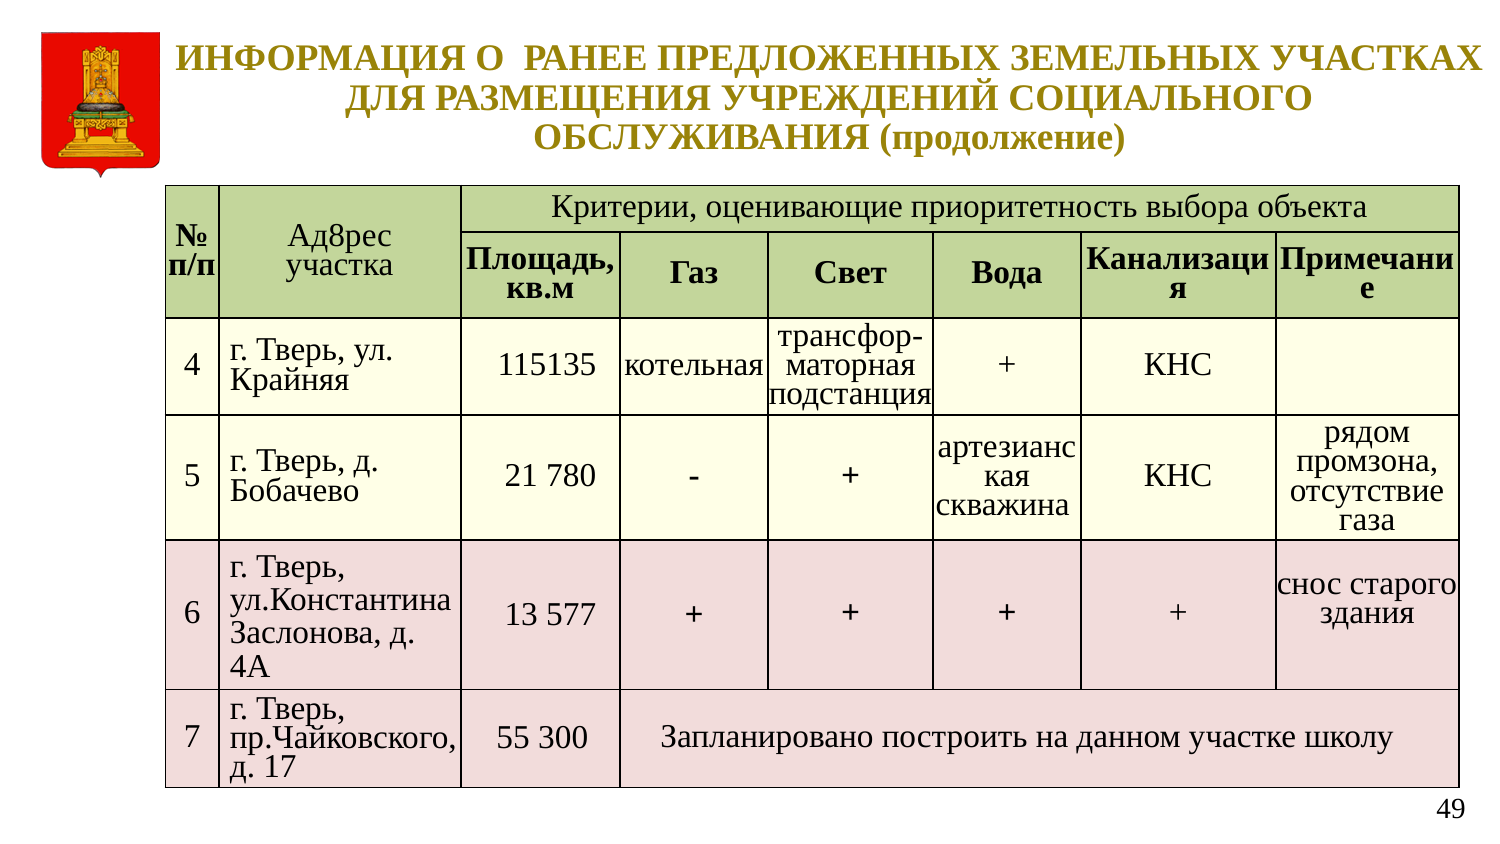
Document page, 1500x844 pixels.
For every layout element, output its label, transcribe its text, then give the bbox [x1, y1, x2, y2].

table_header Ад8рес участка [220, 186, 460, 317]
table_cell 55 300 [462, 690, 619, 787]
table_cell артезианская скважина [934, 416, 1080, 539]
table_cell г. Тверь, ул.Константина Заслонова, д. 4А [220, 541, 460, 689]
table_cell + [621, 541, 767, 689]
table_cell [1277, 319, 1458, 414]
table_cell 21 780 [462, 416, 619, 539]
table_cell + [769, 541, 932, 689]
table_cell Газ [621, 233, 767, 317]
table_cell трансфор-маторная подстанция [769, 319, 932, 414]
table_cell 6 [166, 541, 218, 689]
table_cell + [769, 416, 932, 539]
table_cell 5 [166, 416, 218, 539]
title ИНФОРМАЦИЯ О РАНЕЕ ПРЕДЛОЖЕННЫХ ЗЕМЕЛЬНЫХ УЧАСТКАХ ДЛЯ РАЗМЕЩЕНИЯ УЧРЕЖДЕНИЙ СОЦИАЛЬНОГО ОБСЛУЖИВАНИЯ (продолжение) [164, 47, 1500, 148]
table_cell Канализация [1082, 233, 1275, 317]
slide_number 49 [1143, 776, 1481, 837]
table_cell + [934, 541, 1080, 689]
picture [40, 31, 160, 178]
table_cell котельная [621, 319, 767, 414]
table_cell КНС [1082, 416, 1275, 539]
table_cell - [621, 416, 767, 539]
table_header Критерии, оценивающие приоритетность выбора объекта [462, 186, 1458, 231]
table_cell 7 [166, 690, 218, 787]
table_cell Площадь, кв.м [462, 233, 619, 317]
table_cell 115135 [462, 319, 619, 414]
table_cell + [1082, 541, 1275, 689]
table_cell 4 [166, 319, 218, 414]
table_cell КНС [1082, 319, 1275, 414]
table_cell Свет [769, 233, 932, 317]
table_cell 13 577 [462, 541, 619, 689]
table_cell г. Тверь, ул. Крайняя [220, 319, 460, 414]
table_cell рядом промзона, отсутствие газа [1277, 416, 1458, 539]
table_cell + [934, 319, 1080, 414]
table_cell Примечание [1277, 233, 1458, 317]
table_cell Вода [934, 233, 1080, 317]
table_cell г. Тверь, д. Бобачево [220, 416, 460, 539]
table_cell Запланировано построить на данном участке школу [621, 690, 1458, 787]
table_cell г. Тверь, пр.Чайковского, д. 17 [220, 690, 460, 787]
table_header № п/п [166, 186, 218, 317]
table_cell снос старого здания [1277, 541, 1458, 689]
